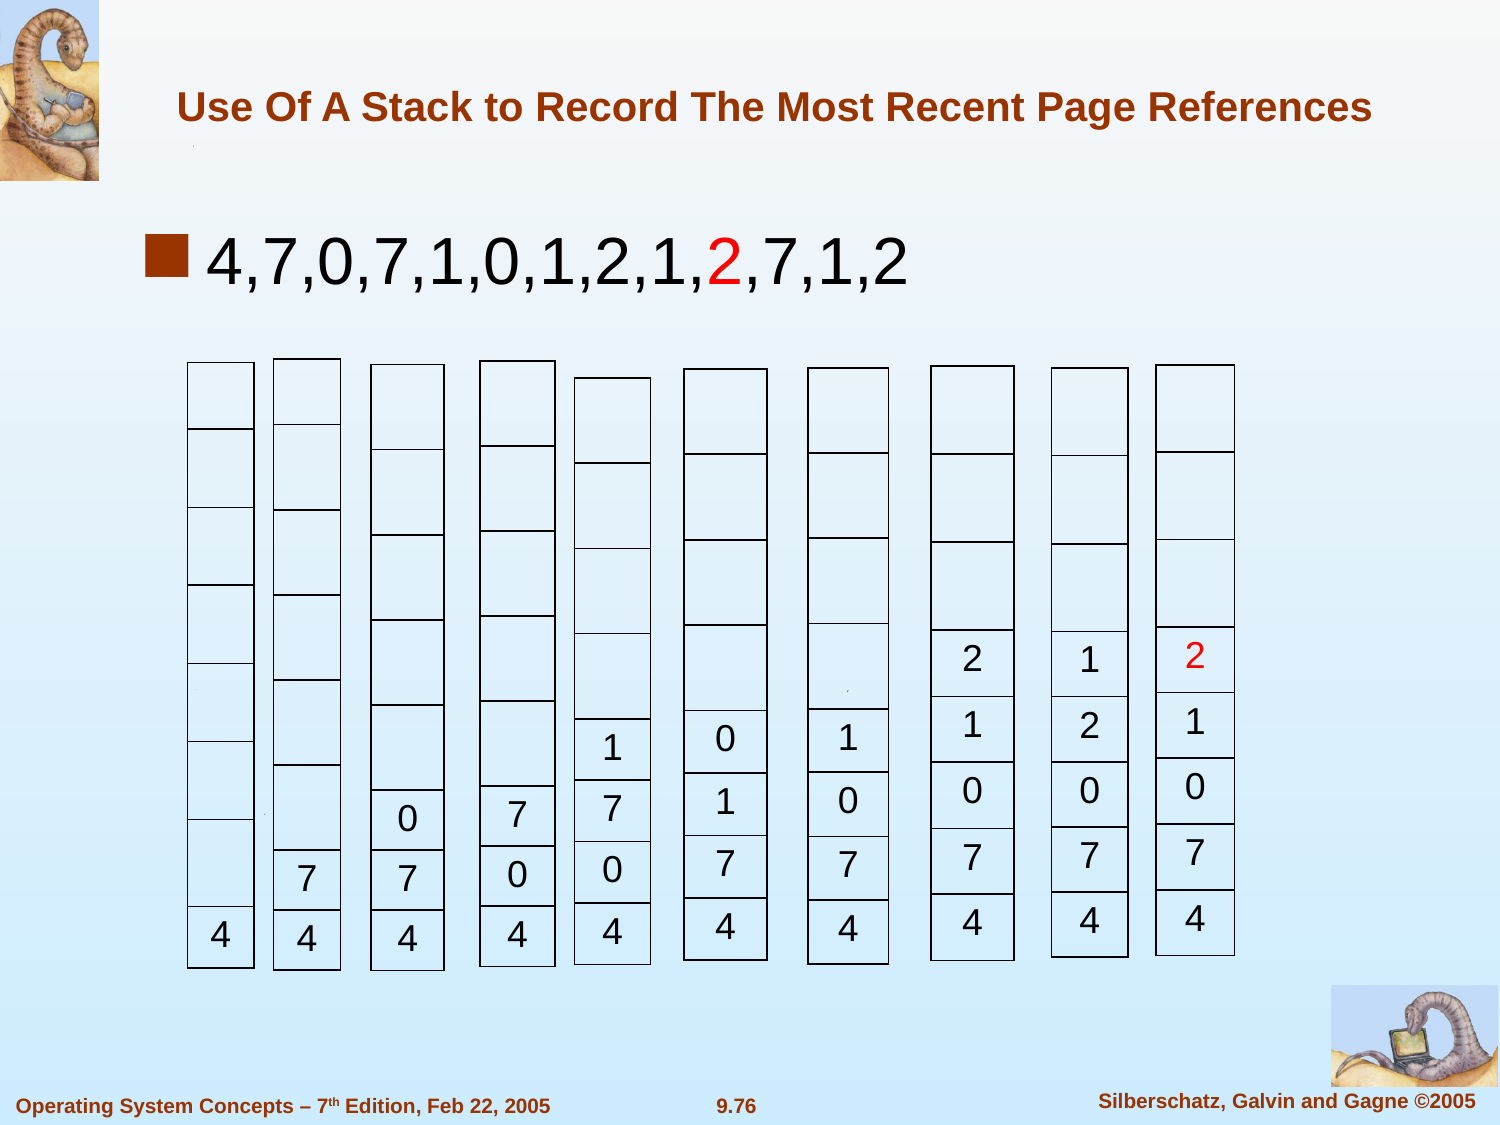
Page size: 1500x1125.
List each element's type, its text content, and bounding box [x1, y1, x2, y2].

table_cell 7 [274, 851, 340, 909]
table_cell [274, 766, 340, 849]
table_cell [685, 626, 766, 710]
table_cell 4 [809, 901, 888, 963]
table_header [575, 379, 650, 462]
table_cell 1 [1157, 693, 1234, 757]
table_cell [932, 543, 1013, 629]
table_cell 0 [481, 847, 554, 905]
table_cell [685, 541, 766, 624]
table_cell 4 [481, 907, 554, 966]
table_cell [1157, 453, 1234, 539]
list 4,7,0,7,1,0,1,2,1,2,7,1,2 [135, 210, 1342, 321]
table_cell [372, 450, 443, 534]
table_cell 4 [932, 895, 1013, 960]
table_cell 4 [685, 899, 766, 959]
table_header [372, 365, 443, 449]
table_cell 1 [575, 720, 650, 779]
table_header [1052, 369, 1127, 455]
table_cell 0 [932, 763, 1013, 828]
table_cell 0 [685, 711, 766, 772]
table_cell [575, 464, 650, 548]
table_cell [481, 617, 554, 700]
table_cell [575, 634, 650, 718]
table_cell 0 [575, 842, 650, 902]
table_cell 4 [188, 907, 253, 967]
table_cell 4 [1157, 891, 1234, 955]
table_cell [809, 539, 888, 623]
table_cell 7 [809, 837, 888, 899]
table_header [274, 360, 340, 424]
table_cell 4 [372, 911, 443, 970]
table_cell [932, 455, 1013, 541]
table_cell 7 [1157, 825, 1234, 889]
table_cell 0 [1157, 759, 1234, 823]
table_cell [809, 454, 888, 537]
table_cell [372, 621, 443, 704]
table_cell [188, 820, 253, 906]
table_cell [1157, 540, 1234, 626]
title Use Of A Stack to Record The Most Recent Page References [112, 37, 1438, 138]
table_header [1157, 366, 1234, 451]
table_header [685, 370, 766, 453]
picture [1331, 985, 1498, 1087]
table_cell [188, 586, 253, 663]
table_cell 1 [685, 774, 766, 835]
table_header [932, 367, 1013, 453]
table_cell [685, 455, 766, 539]
table_cell 2 [932, 631, 1013, 696]
table_cell 4 [575, 904, 650, 964]
table_cell [481, 532, 554, 615]
table_cell [274, 425, 340, 509]
table_cell 1 [1052, 632, 1127, 696]
table_cell 7 [372, 851, 443, 909]
picture [0, 0, 99, 181]
table_cell [372, 536, 443, 619]
table_cell 7 [932, 829, 1013, 893]
table_cell 2 [1052, 697, 1127, 761]
table_header [481, 362, 554, 445]
table_cell 7 [685, 836, 766, 897]
table_cell [188, 664, 253, 741]
table_cell [1052, 456, 1127, 543]
table_cell 0 [372, 791, 443, 849]
table_cell 7 [1052, 828, 1127, 891]
table_cell 1 [932, 697, 1013, 761]
table_cell [1052, 545, 1127, 631]
table_cell 2 [1157, 628, 1234, 692]
table_cell 0 [809, 773, 888, 836]
table_cell 0 [1052, 763, 1127, 826]
table_cell [274, 511, 340, 594]
table_cell [188, 742, 253, 819]
table_cell [481, 702, 554, 785]
table_cell [481, 447, 554, 530]
table_cell [188, 508, 253, 584]
table_cell [274, 596, 340, 679]
table_cell 4 [274, 911, 340, 969]
table_cell [188, 430, 253, 507]
table_cell 1 [809, 710, 888, 771]
table_cell [274, 681, 340, 764]
table_header [188, 363, 253, 428]
table_cell [809, 624, 888, 708]
table_cell 7 [575, 781, 650, 841]
table_cell 4 [1052, 893, 1127, 956]
table_cell 7 [481, 787, 554, 845]
table_cell [372, 706, 443, 789]
table_header [809, 369, 888, 452]
table_cell [575, 549, 650, 633]
